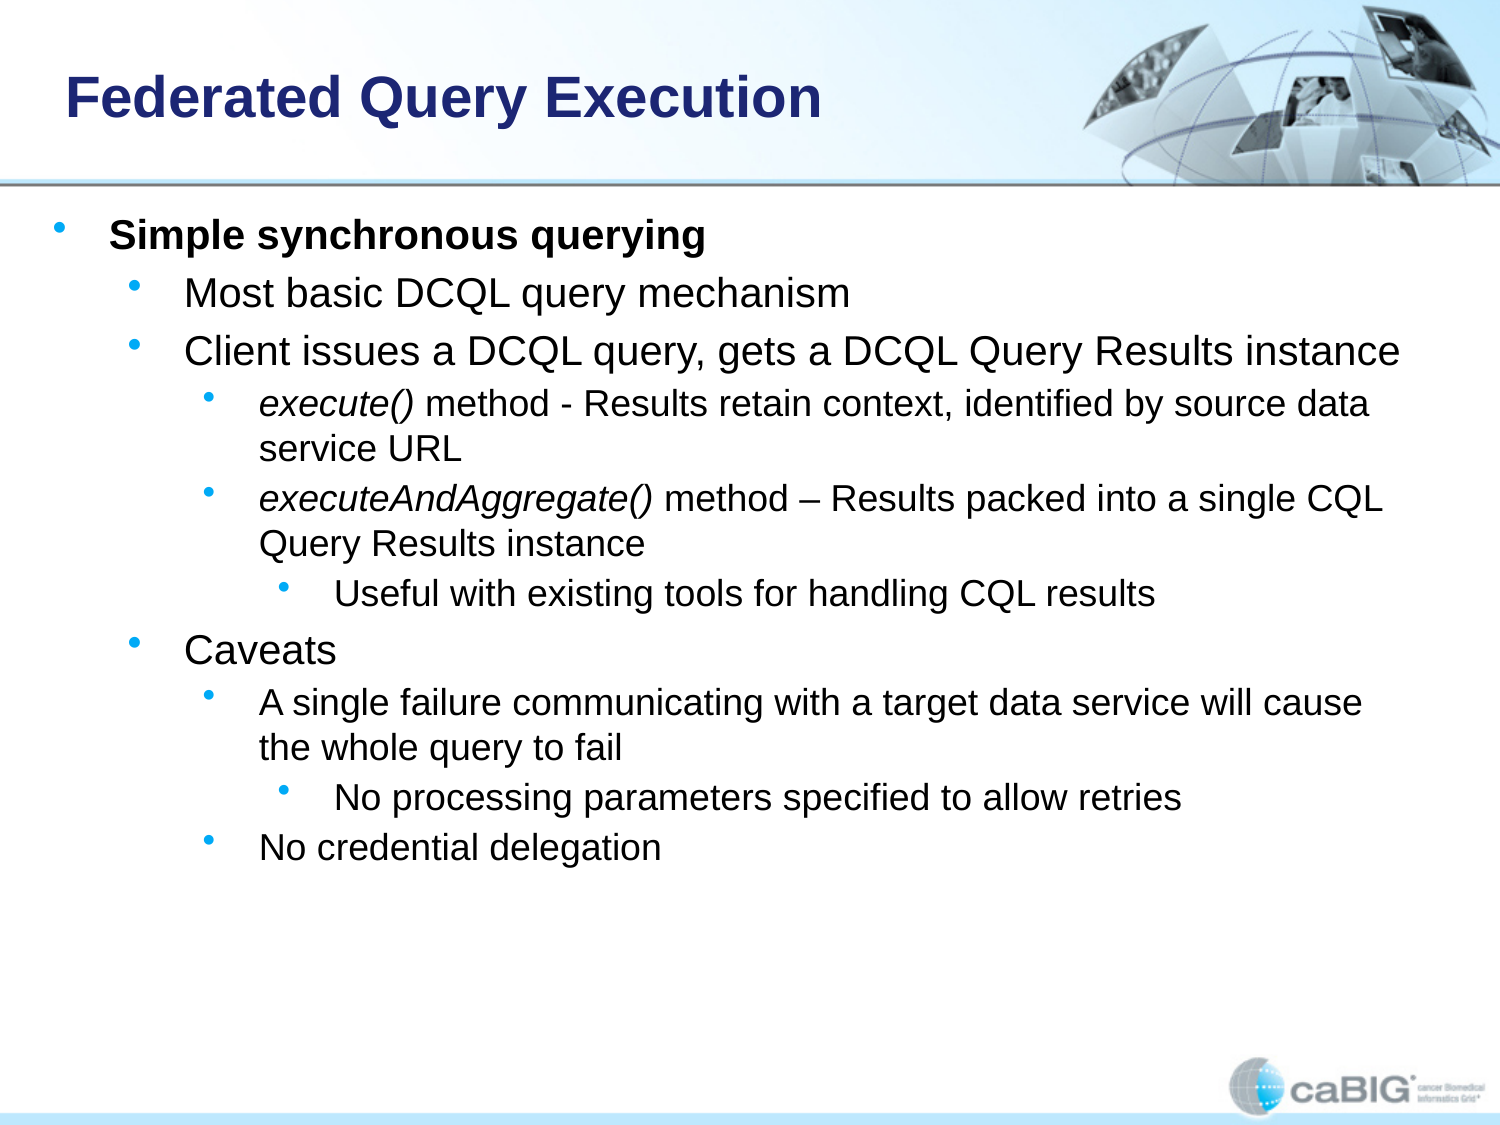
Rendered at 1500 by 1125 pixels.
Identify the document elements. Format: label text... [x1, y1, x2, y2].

title Federated Query Execution [49, 0, 1176, 188]
text_box Simple synchronous querying Most basic DCQL query mechanism Client issues a DCQL query, gets a DCQL Query Results instance execute() method - Results retain context, identified by source data service URL executeAndAggregate() method – Results packed into a single CQL Query Results instance Useful with existing tools for handling CQL results Caveats A single failure communicating with a target data service will cause the whole query to fail No processing parameters specified to allow retries No credential delegation [37, 200, 1425, 1050]
picture [0, 0, 1500, 1125]
